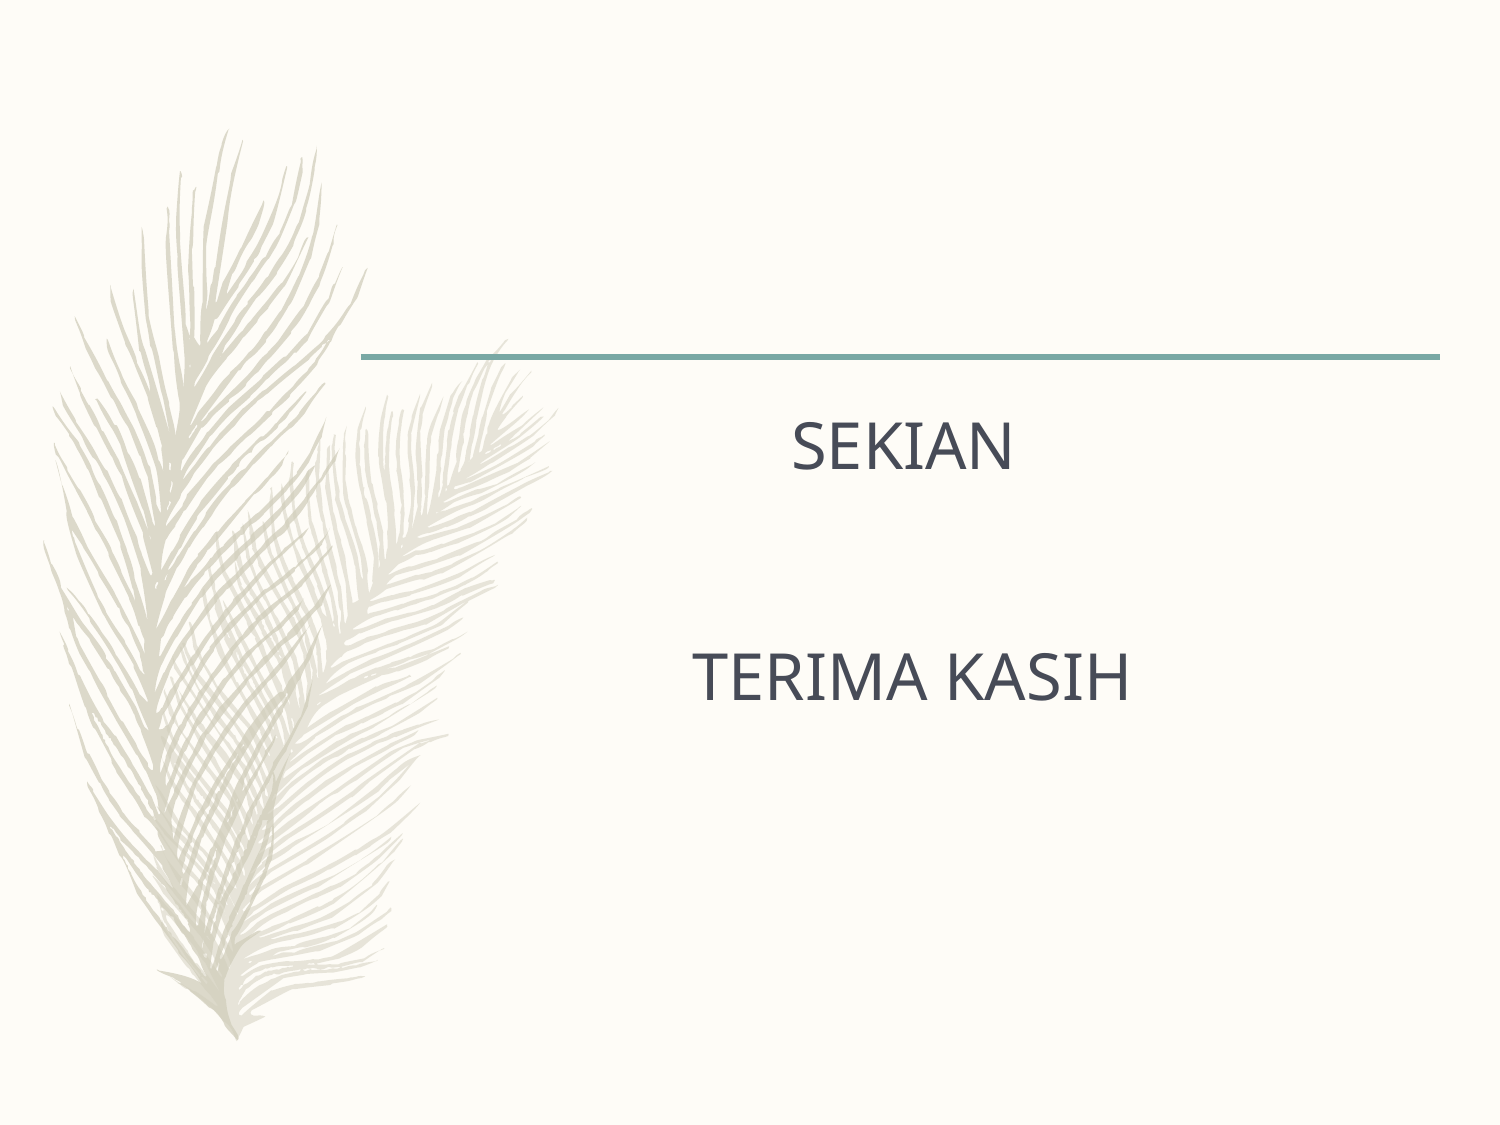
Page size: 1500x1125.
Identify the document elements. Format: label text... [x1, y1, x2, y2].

title SEKIAN TERIMA KASIH [300, 399, 1500, 725]
